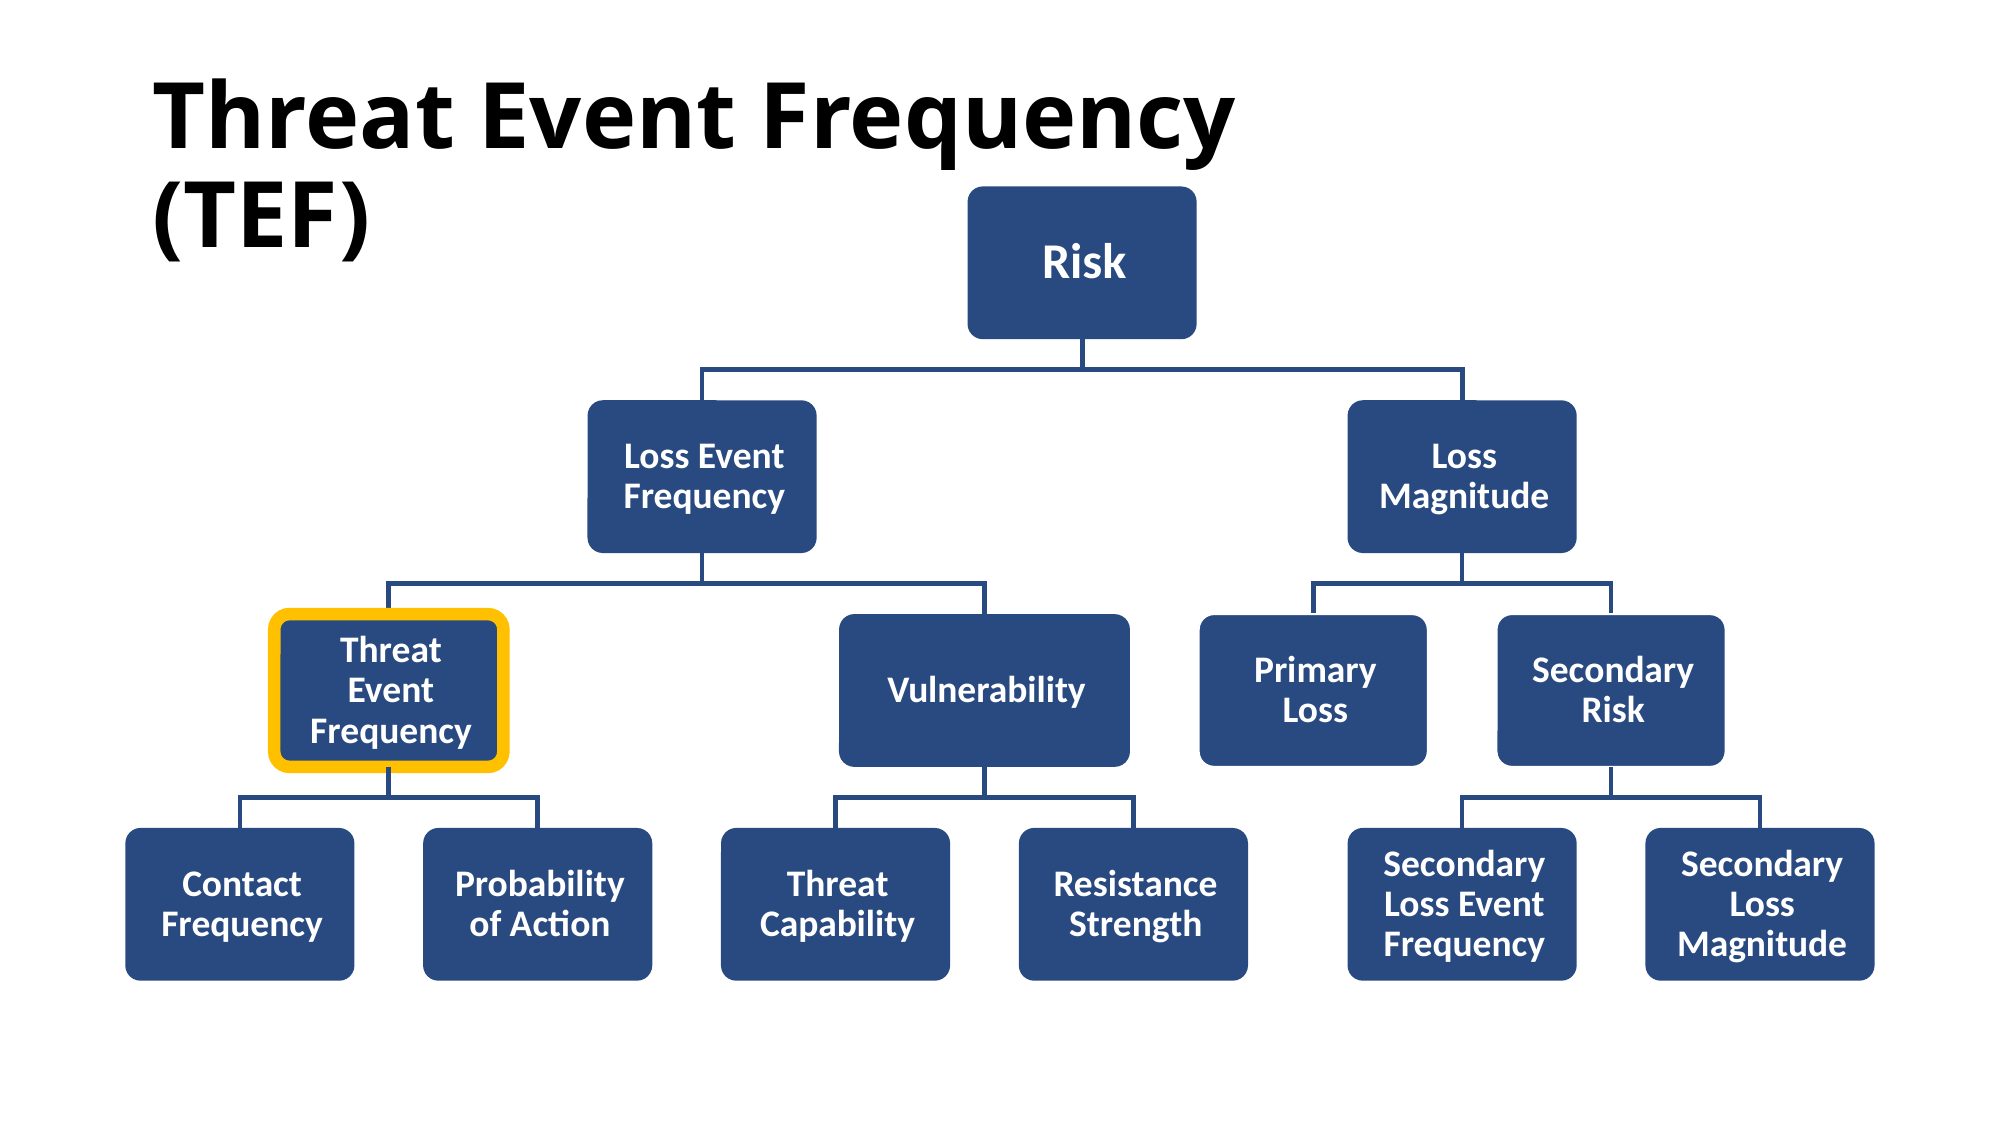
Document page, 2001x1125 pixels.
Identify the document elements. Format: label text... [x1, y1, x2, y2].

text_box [44, 186, 1956, 981]
title Threat Event Frequency (TEF) [137, 59, 1863, 186]
